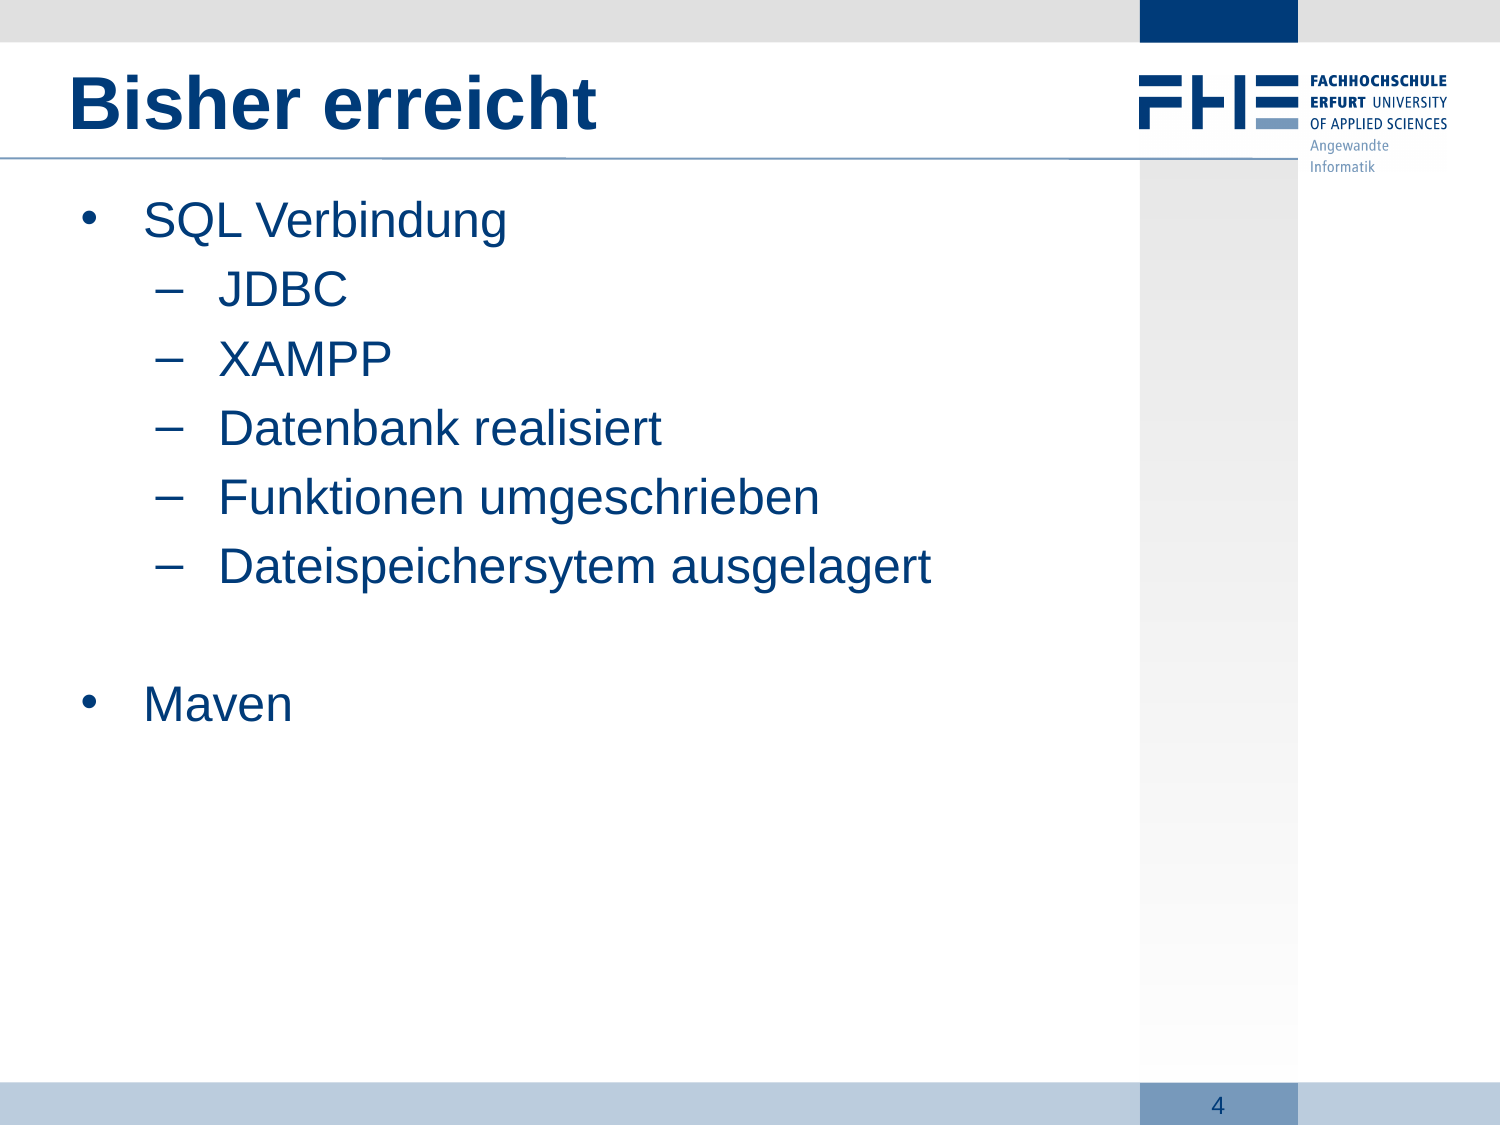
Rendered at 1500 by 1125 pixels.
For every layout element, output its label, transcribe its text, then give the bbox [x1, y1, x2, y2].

title Bisher erreicht [53, 58, 1140, 142]
picture [1139, 75, 1447, 172]
list SQL Verbindung JDBC XAMPP Datenbank realisiert Funktionen umgeschrieben Dateispeichersytem ausgelagert Maven [53, 172, 1500, 1083]
